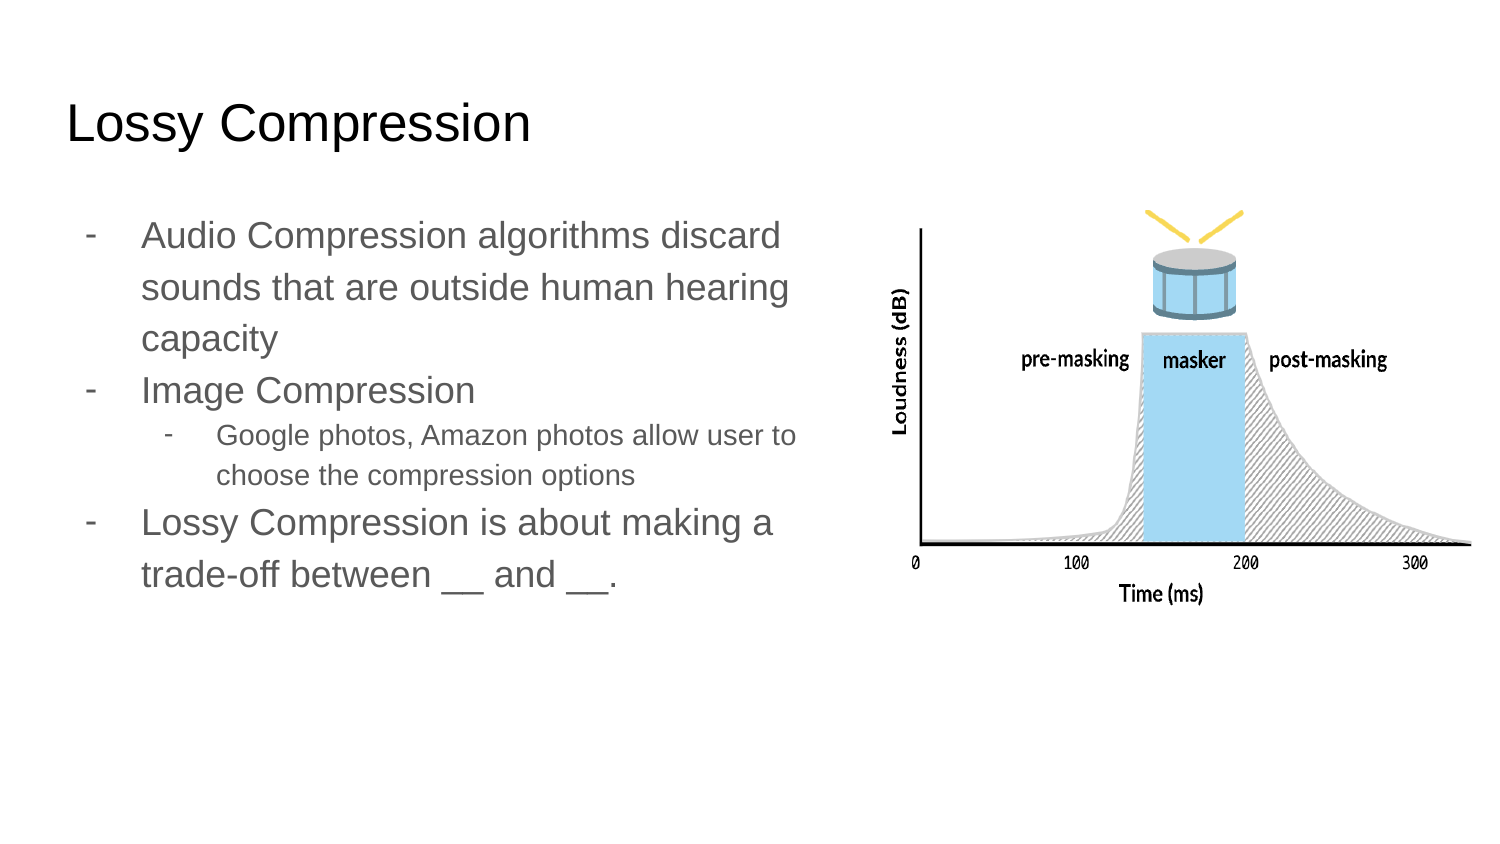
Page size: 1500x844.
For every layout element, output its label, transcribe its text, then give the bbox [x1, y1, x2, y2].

picture [886, 191, 1476, 609]
title Lossy Compression [51, 72, 1449, 167]
list Audio Compression algorithms discard sounds that are outside human hearing capacity Image Compression Google photos, Amazon photos allow user to choose the compression options Lossy Compression is about making a trade-off between __ and __. [51, 189, 862, 750]
